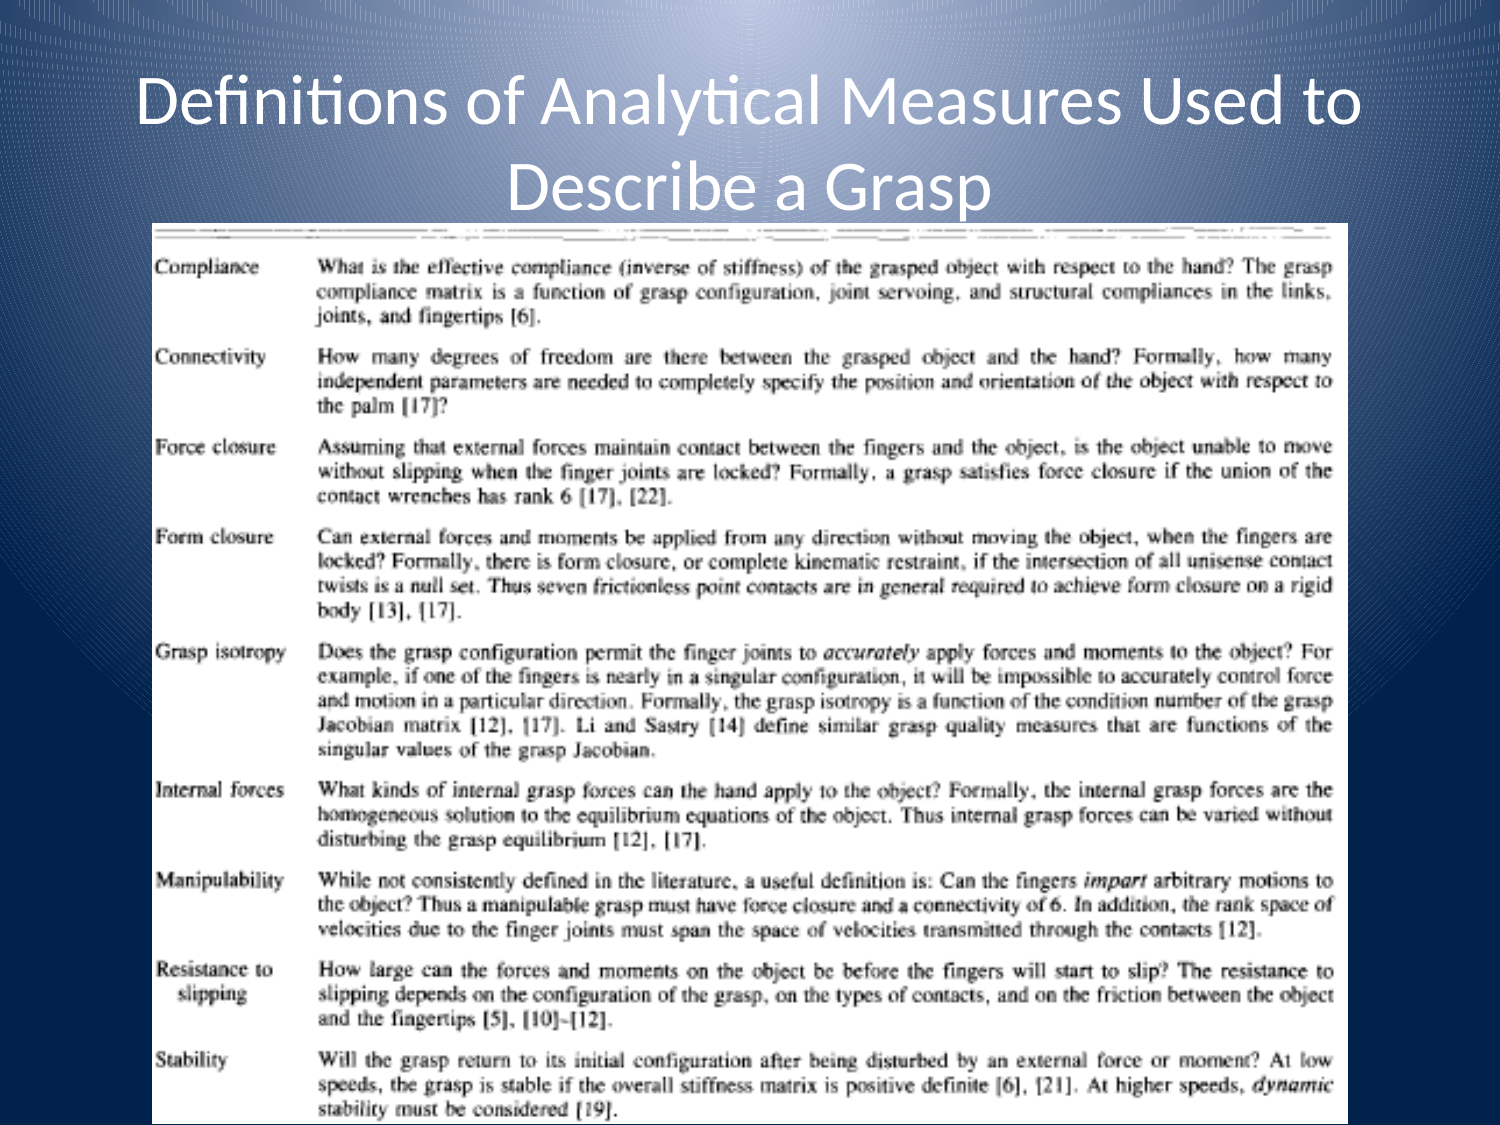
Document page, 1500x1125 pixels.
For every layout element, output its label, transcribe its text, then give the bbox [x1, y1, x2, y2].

title Definitions of Analytical Measures Used to Describe a Grasp [75, 45, 1425, 233]
picture [151, 223, 1349, 1125]
